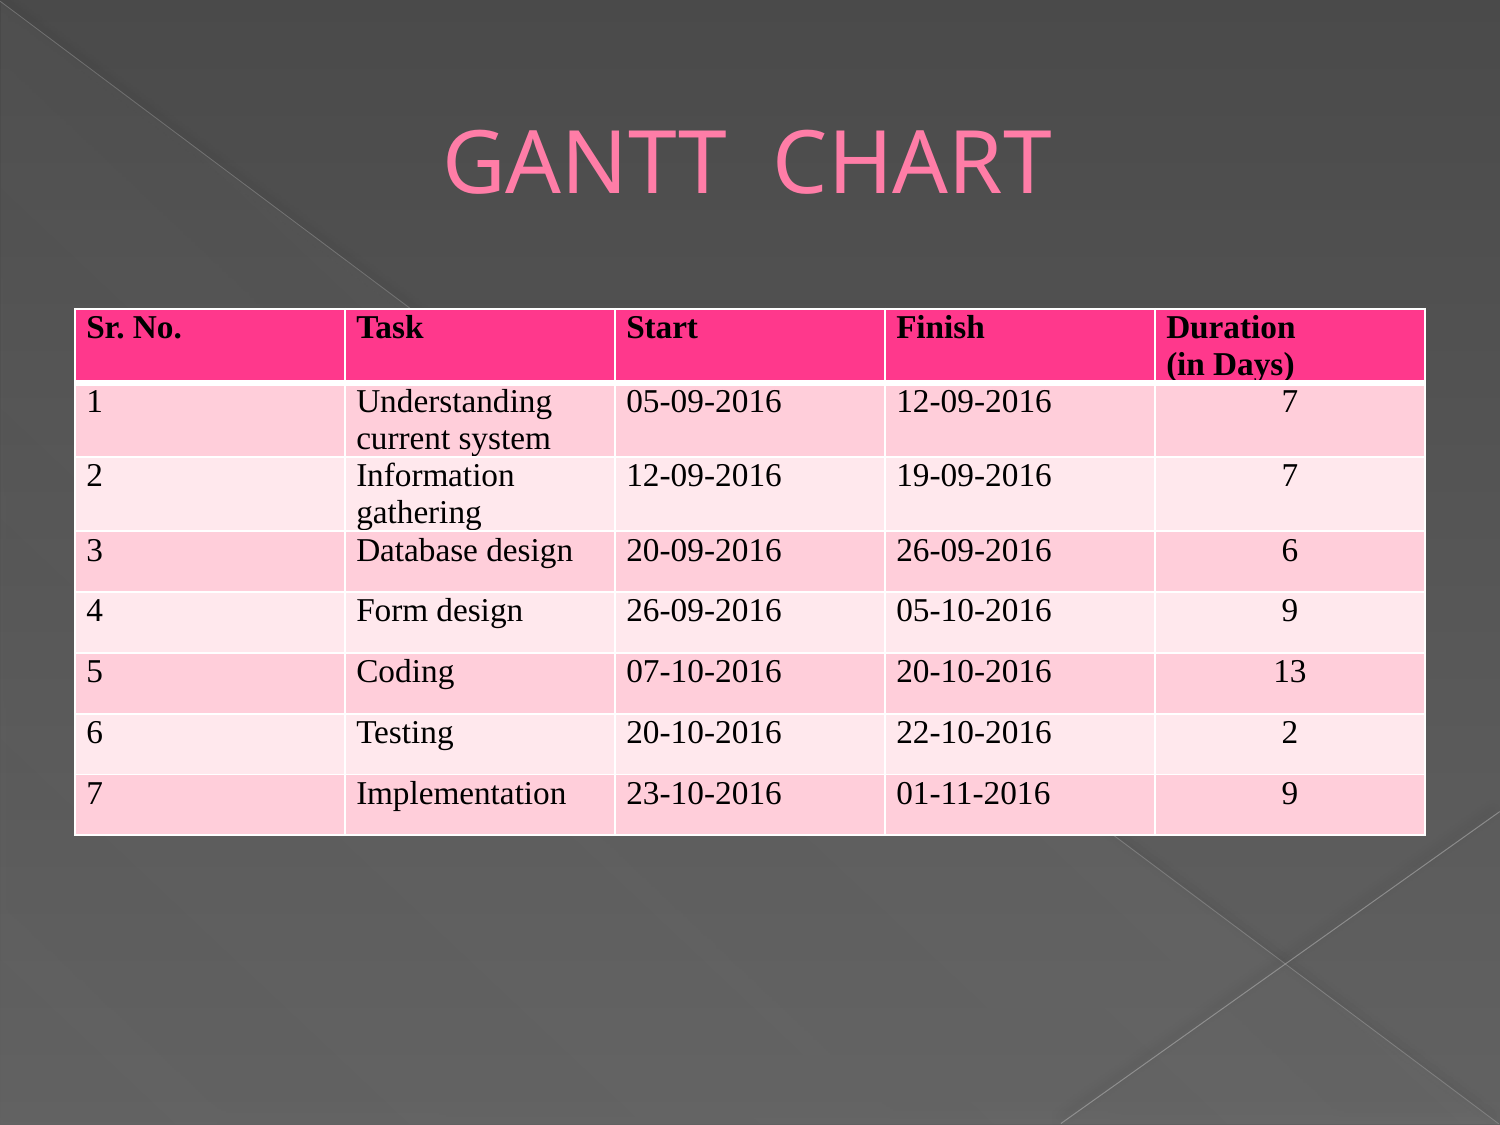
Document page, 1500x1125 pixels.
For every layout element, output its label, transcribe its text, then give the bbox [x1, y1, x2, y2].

table_header Start [616, 310, 884, 380]
table_cell 7 [76, 775, 344, 834]
table_cell Form design [346, 593, 614, 652]
table_cell 05-09-2016 [616, 386, 884, 456]
table_header Finish [886, 310, 1154, 380]
table_cell 7 [1156, 386, 1424, 456]
title GANTT CHART [75, 43, 1425, 274]
table_cell 23-10-2016 [616, 775, 884, 834]
table_cell 3 [76, 532, 344, 591]
table_header Duration (in Days) [1156, 310, 1424, 380]
table_cell 6 [1156, 532, 1424, 591]
table_cell 22-10-2016 [886, 715, 1154, 774]
table_cell 07-10-2016 [616, 654, 884, 713]
table_cell 6 [76, 715, 344, 774]
table_cell 2 [76, 458, 344, 530]
table_cell Implementation [346, 775, 614, 834]
table_cell 26-09-2016 [886, 532, 1154, 591]
table_cell 20-10-2016 [886, 654, 1154, 713]
table_cell Coding [346, 654, 614, 713]
table_cell 1 [76, 386, 344, 456]
table_cell 7 [1156, 458, 1424, 530]
table_cell 5 [76, 654, 344, 713]
table_cell Understanding current system [346, 386, 614, 456]
table_cell 20-10-2016 [616, 715, 884, 774]
table_cell 20-09-2016 [616, 532, 884, 591]
table_cell Database design [346, 532, 614, 591]
table_header Sr. No. [76, 310, 344, 380]
table_cell 05-10-2016 [886, 593, 1154, 652]
table_cell 26-09-2016 [616, 593, 884, 652]
table_cell 01-11-2016 [886, 775, 1154, 834]
table_cell Testing [346, 715, 614, 774]
table_cell Information gathering [346, 458, 614, 530]
table_cell 12-09-2016 [616, 458, 884, 530]
table_cell 12-09-2016 [886, 386, 1154, 456]
table_cell 9 [1156, 775, 1424, 834]
table_cell 4 [76, 593, 344, 652]
table_header Task [346, 310, 614, 380]
table_cell 2 [1156, 715, 1424, 774]
table_cell 9 [1156, 593, 1424, 652]
table_cell 13 [1156, 654, 1424, 713]
table_cell 19-09-2016 [886, 458, 1154, 530]
